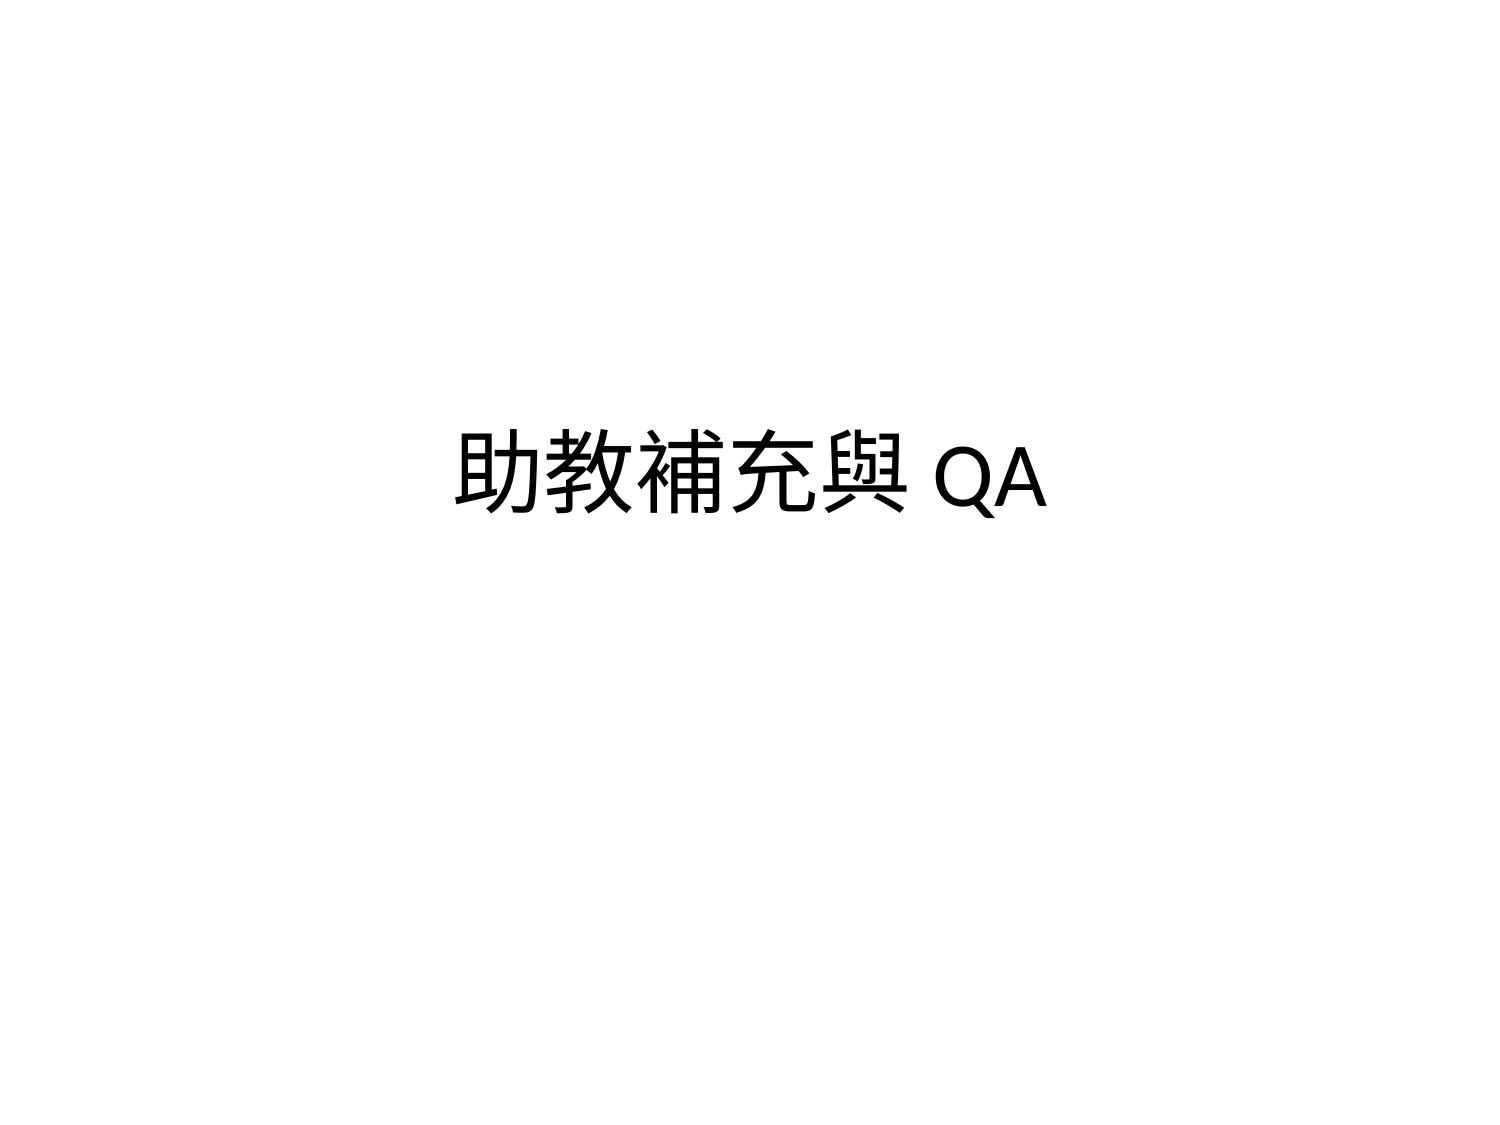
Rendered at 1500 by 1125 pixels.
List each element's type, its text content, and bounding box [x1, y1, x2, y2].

title 助教補充與QA [112, 349, 1388, 591]
